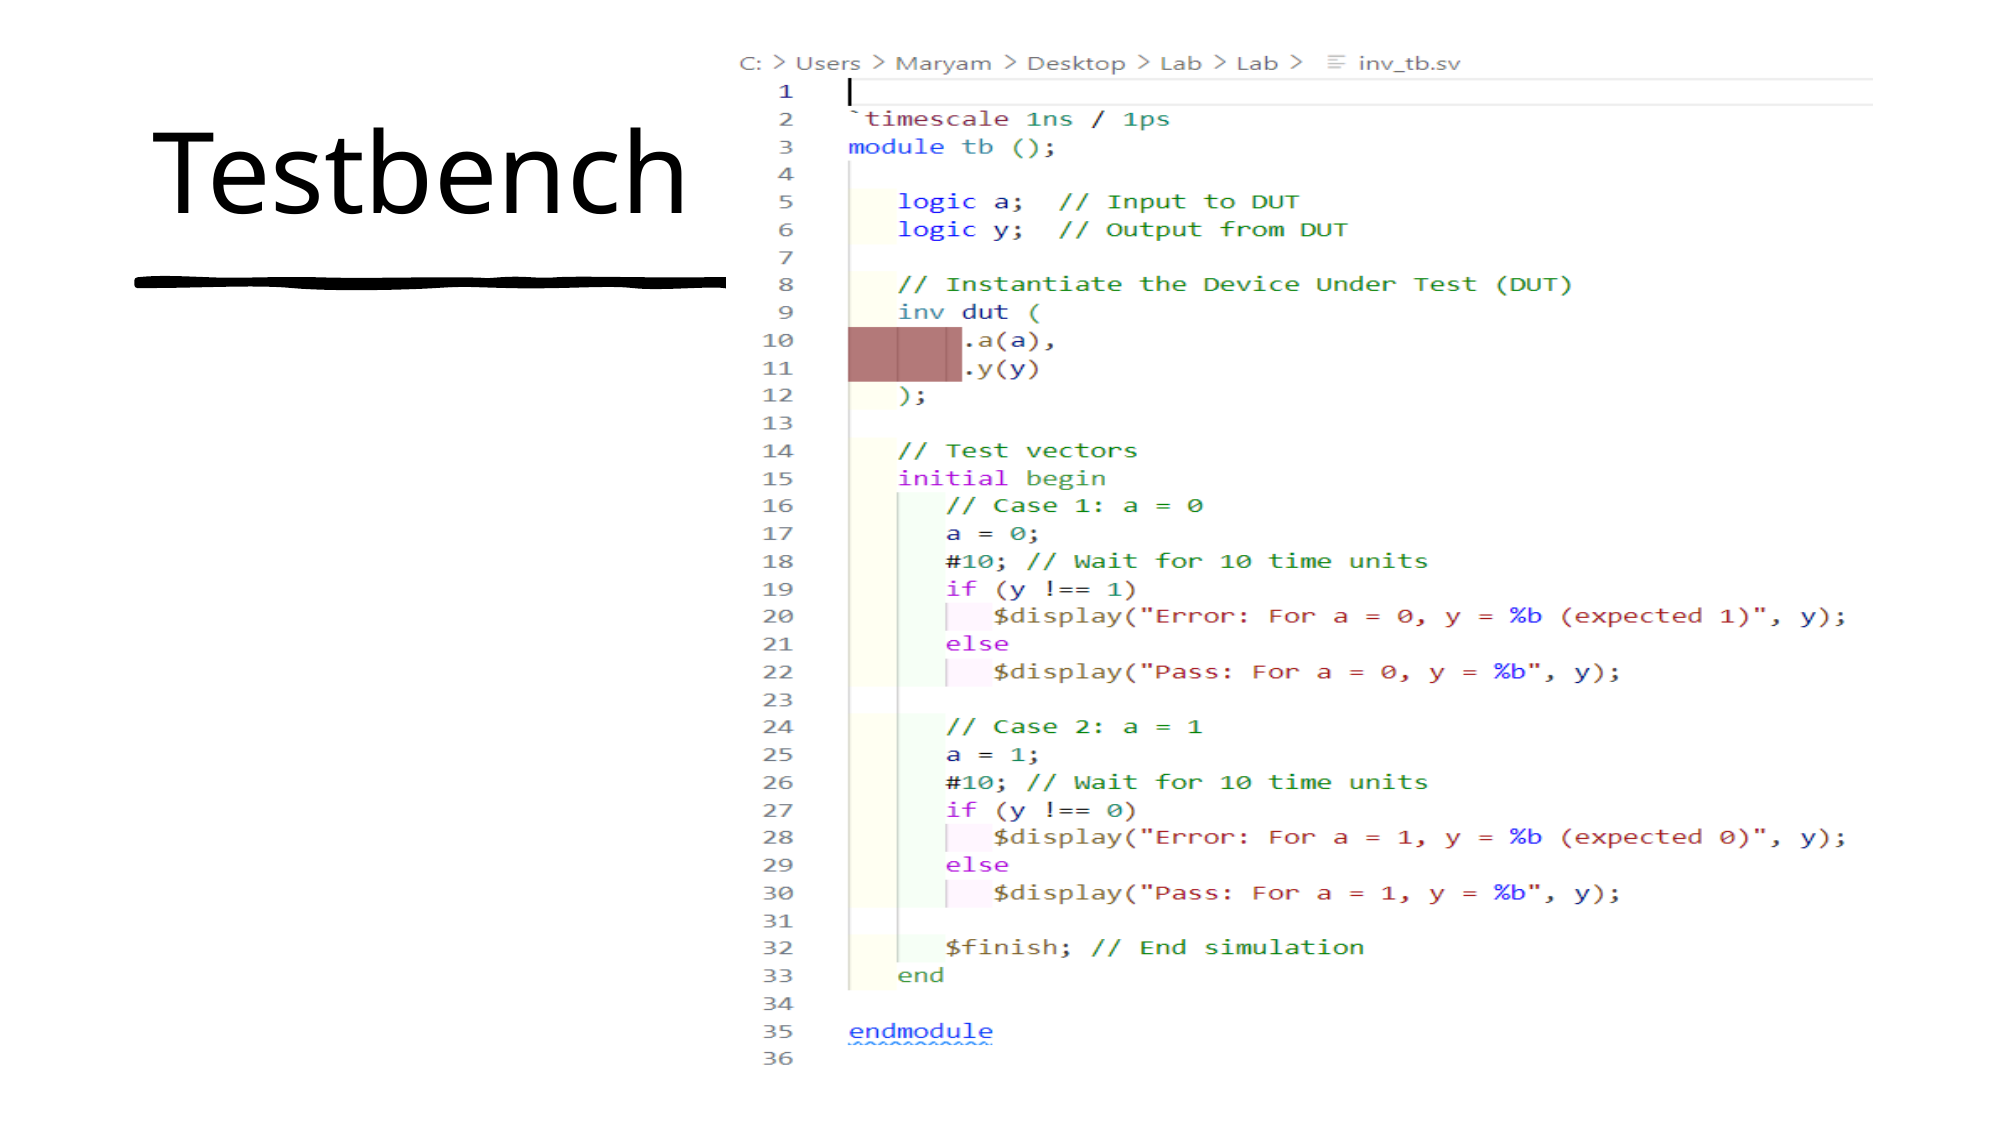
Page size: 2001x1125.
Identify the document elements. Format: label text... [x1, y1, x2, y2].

picture [726, 49, 1873, 1066]
title Testbench [137, 59, 726, 278]
